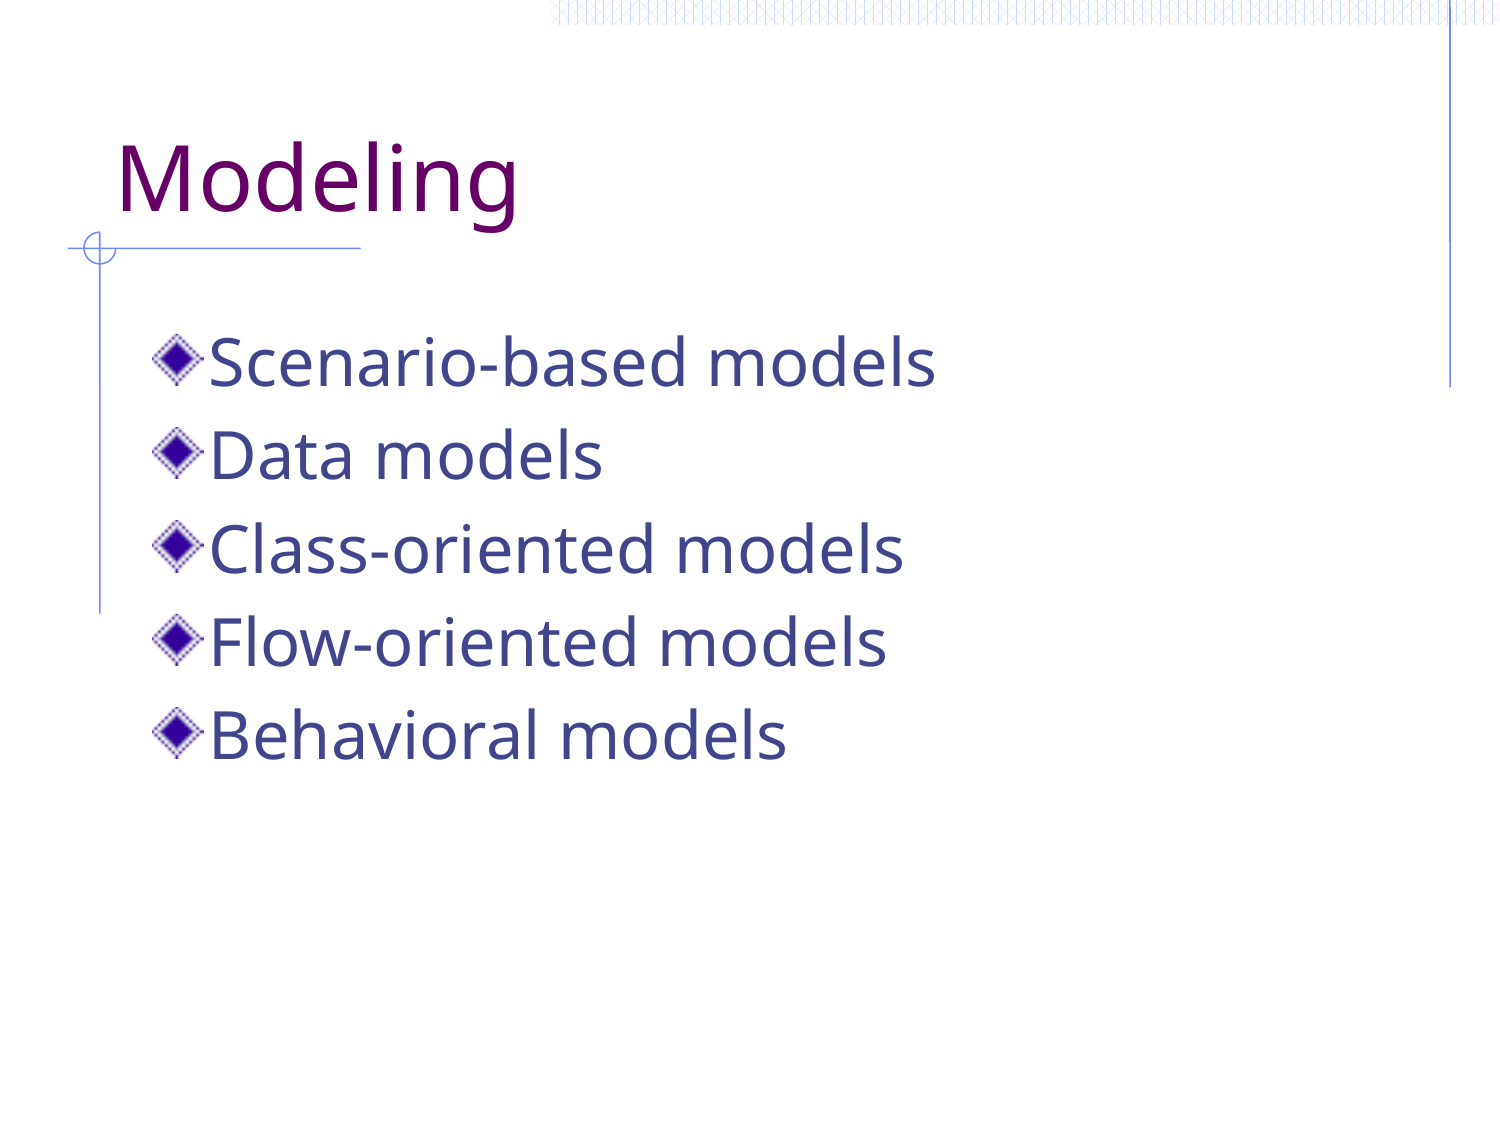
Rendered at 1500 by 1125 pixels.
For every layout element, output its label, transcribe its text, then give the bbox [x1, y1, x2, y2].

list Scenario-based models Data models Class-oriented models Flow-oriented models Behavioral models [137, 312, 1413, 988]
title Modeling [99, 49, 1376, 238]
picture [152, 520, 204, 573]
picture [152, 614, 204, 666]
picture [152, 707, 204, 759]
picture [152, 334, 204, 386]
picture [152, 427, 204, 479]
